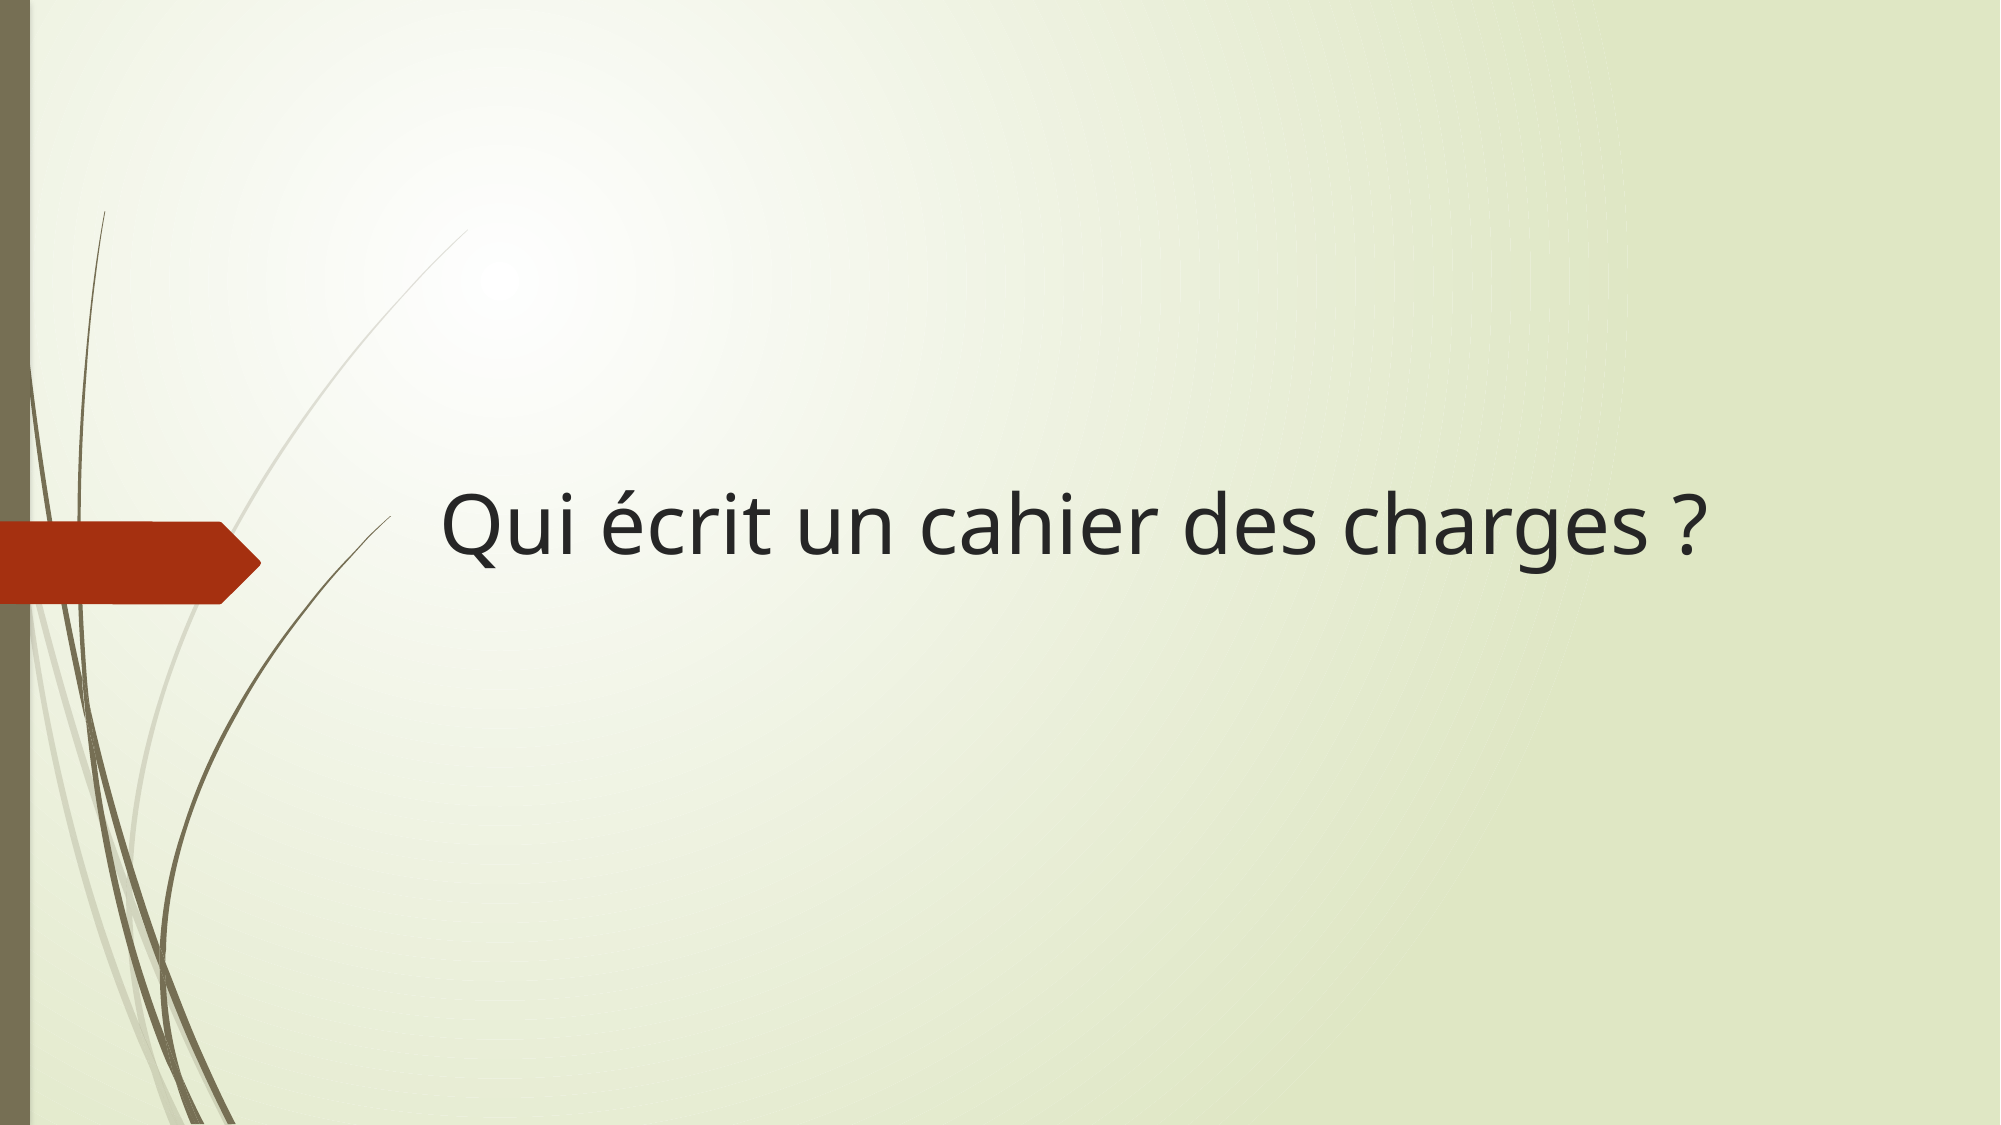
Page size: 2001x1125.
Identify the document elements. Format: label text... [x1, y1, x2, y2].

title Qui écrit un cahier des charges ? [424, 337, 1888, 579]
